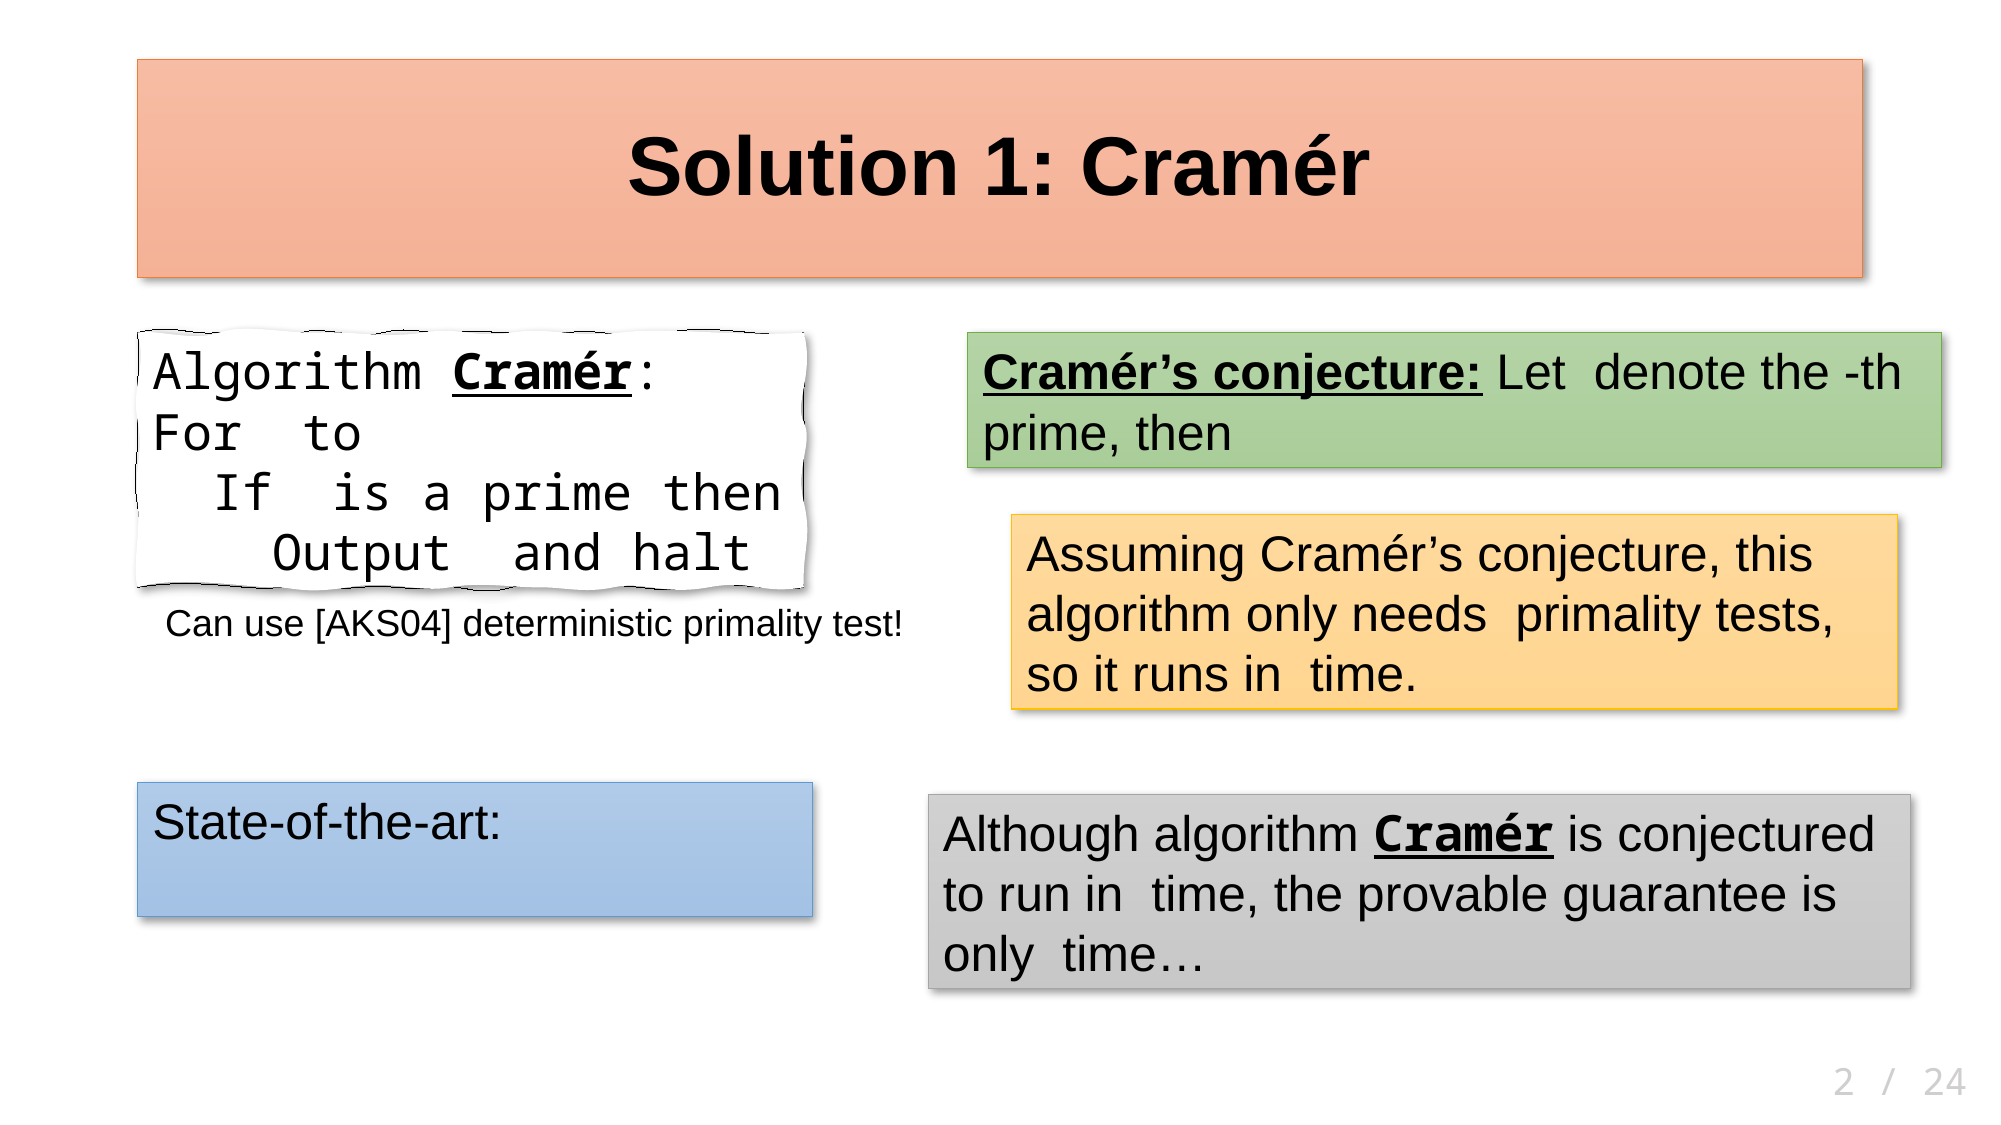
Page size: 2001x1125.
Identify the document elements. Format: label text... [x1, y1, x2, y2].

text_box 2 / 24 [1794, 1050, 2000, 1110]
text_box Can use [AKS04] deterministic primality test! [150, 592, 929, 652]
title Solution 1: Cramér [137, 59, 1863, 278]
